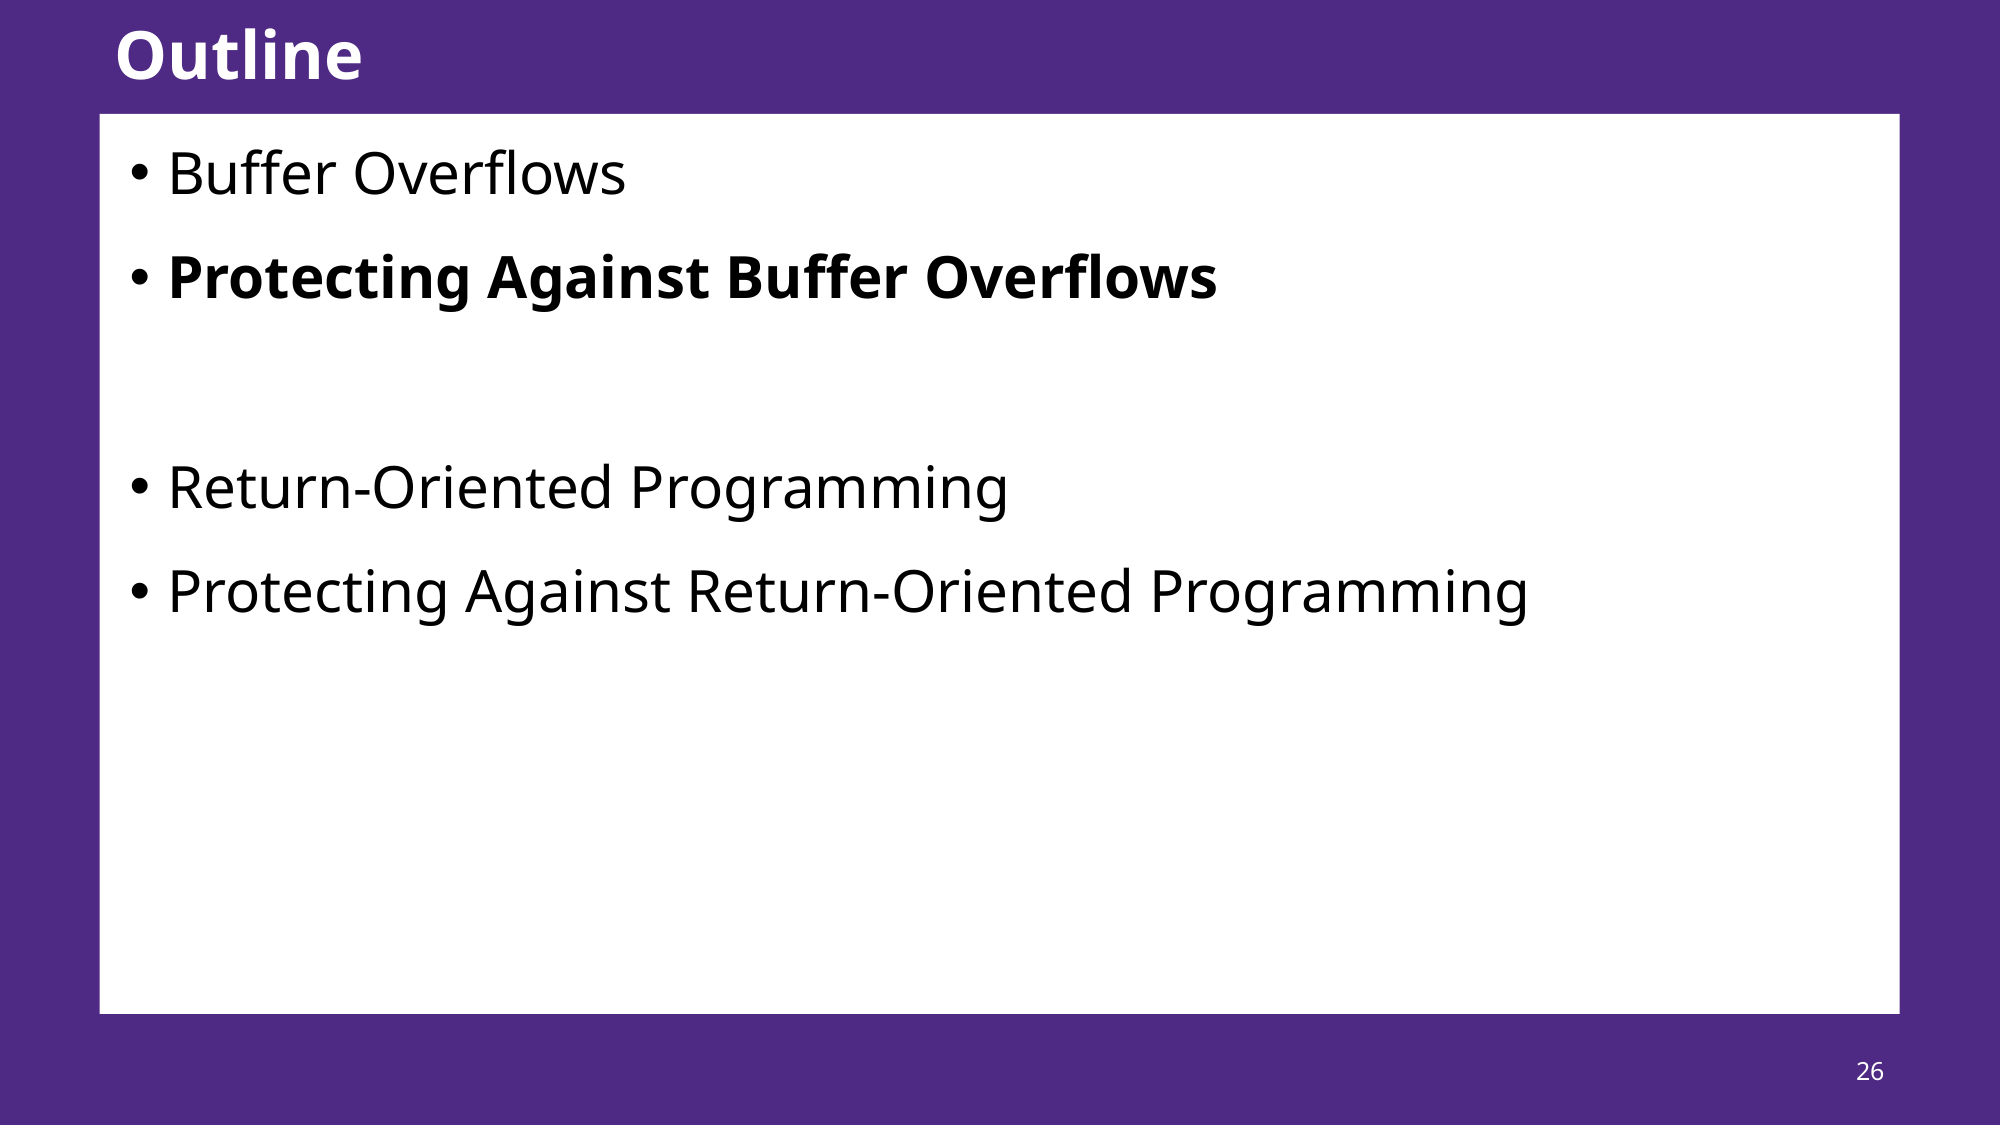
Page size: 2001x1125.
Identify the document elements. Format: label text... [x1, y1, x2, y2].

list Buffer Overflows Protecting Against Buffer Overflows Return-Oriented Programming Protecting Against Return-Oriented Programming [99, 114, 1900, 1014]
title Outline [99, 1, 1900, 114]
slide_number 26 [1749, 1042, 1900, 1103]
